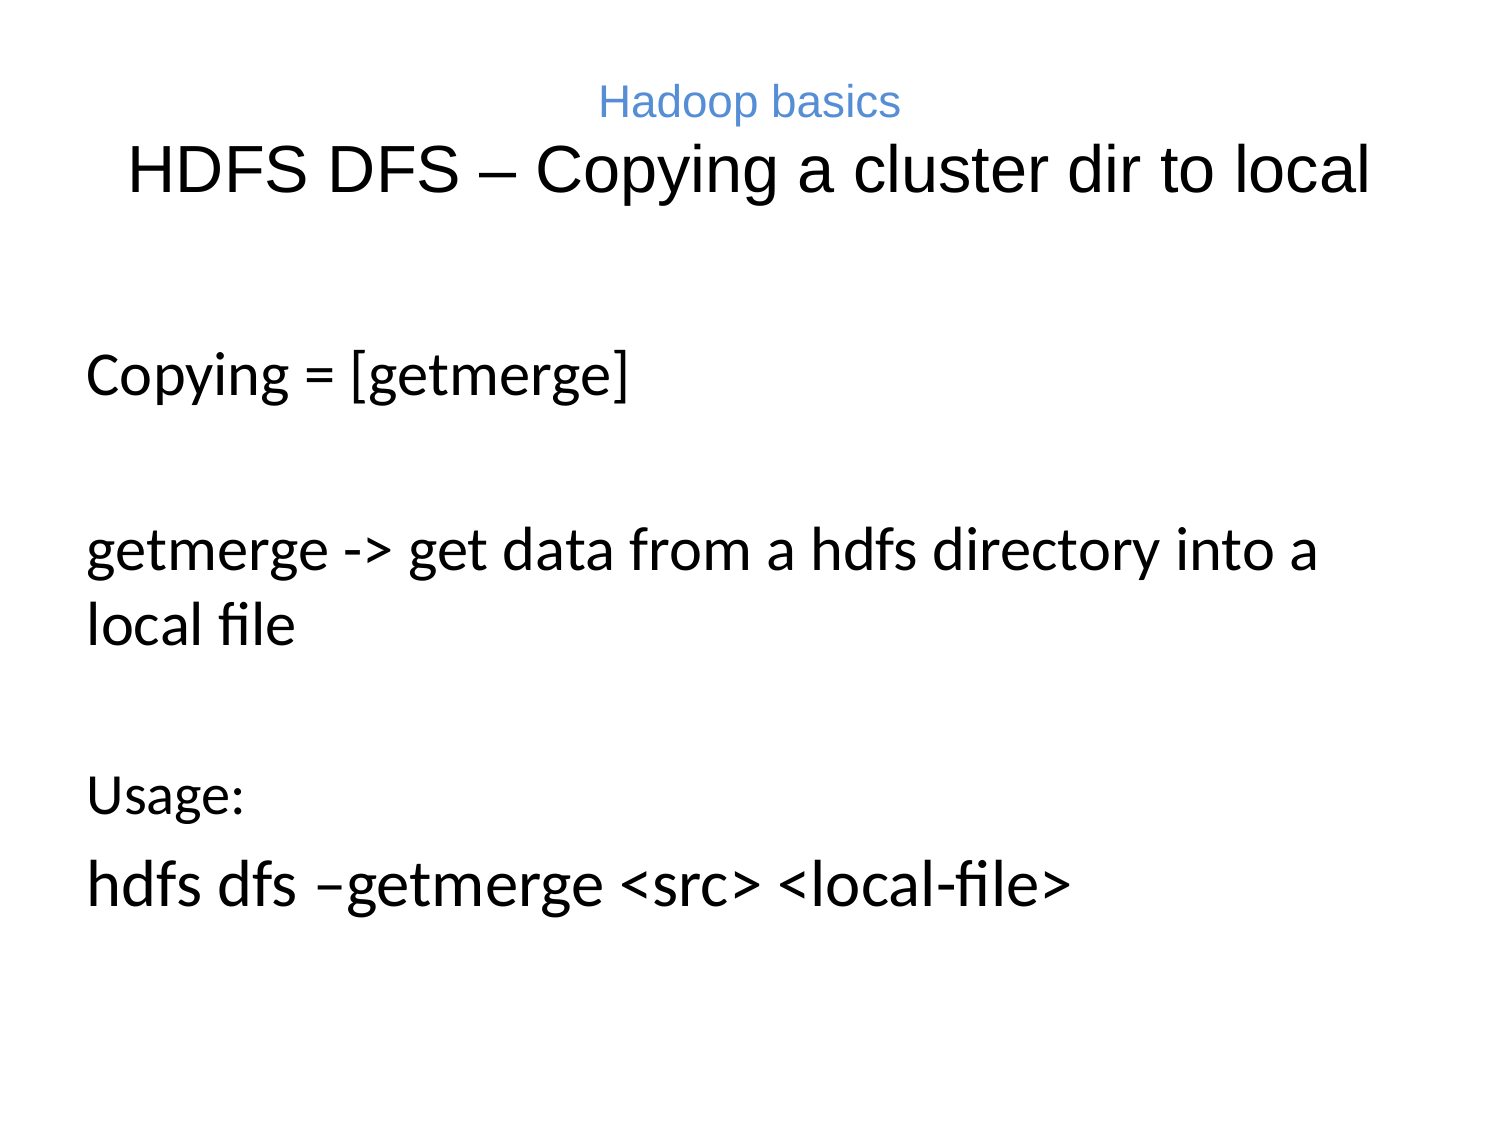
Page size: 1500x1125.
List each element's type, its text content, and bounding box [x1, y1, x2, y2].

text_box Copying = [getmerge] getmerge -> get data from a hdfs directory into a local file Usage: hdfs dfs –getmerge <src> <local-file> [71, 232, 1425, 1104]
title Hadoop basics HDFS DFS – Copying a cluster dir to local [75, 45, 1425, 232]
